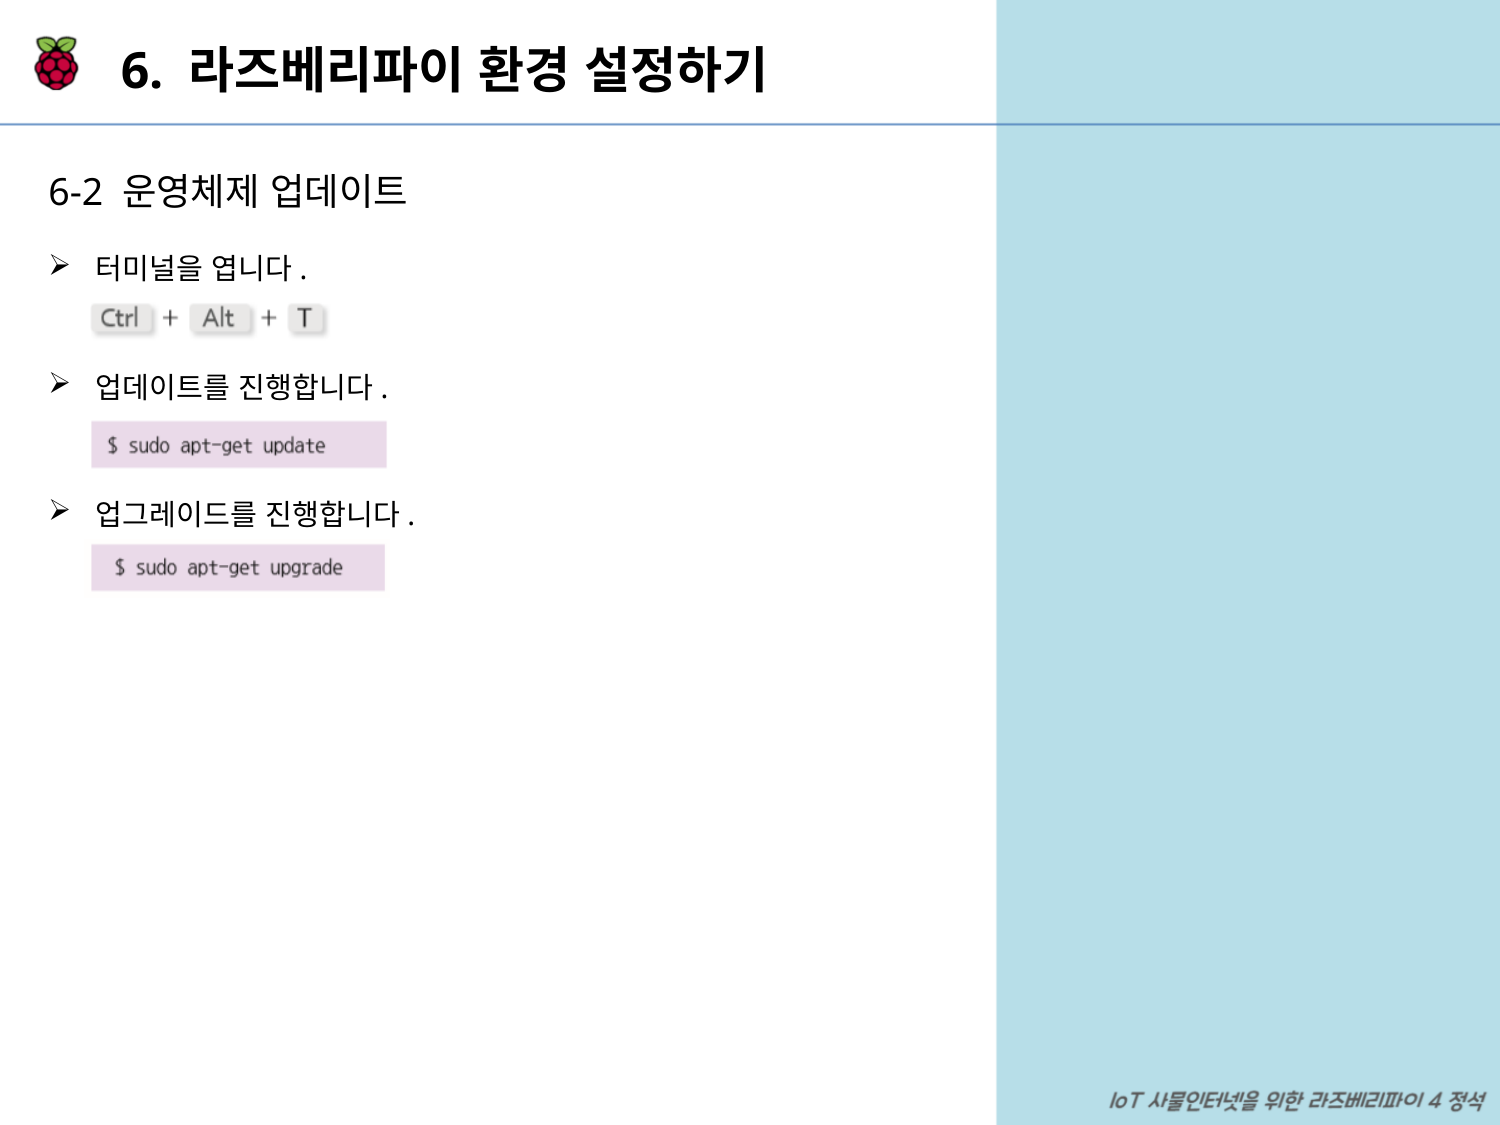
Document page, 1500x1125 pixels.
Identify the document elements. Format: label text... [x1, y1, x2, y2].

text_box 터미널을 엽니다. [33, 243, 963, 294]
text_box 6-2 운영체제 업데이트 [33, 160, 928, 221]
text_box 6. 라즈베리파이 환경 설정하기 [106, 30, 1406, 106]
text_box 업데이트를 진행합니다. [33, 361, 963, 412]
text_box 업그레이드를 진행합니다. [33, 488, 963, 539]
picture [0, 0, 1500, 1125]
